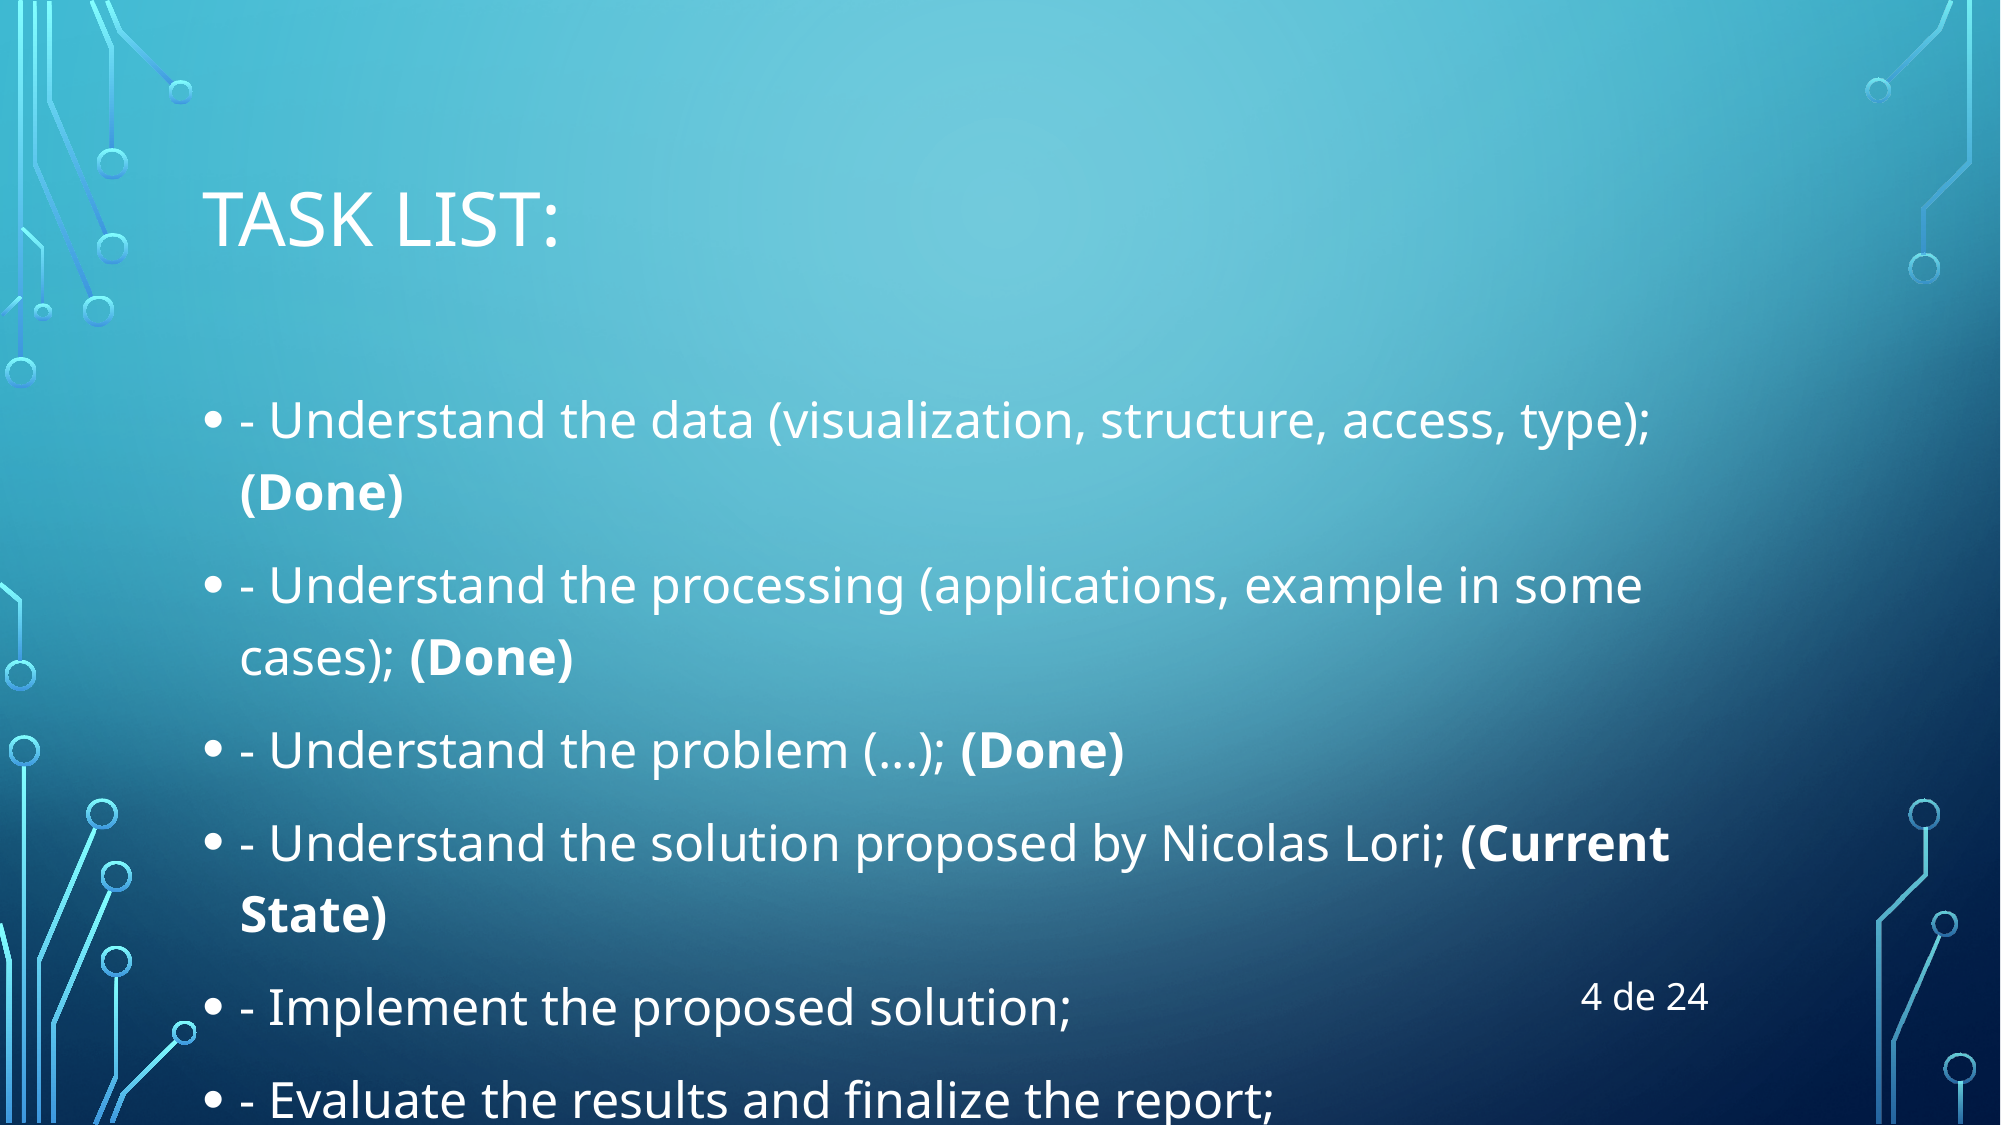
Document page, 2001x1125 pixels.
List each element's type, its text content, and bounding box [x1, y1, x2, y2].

title Task List: [187, 101, 1813, 344]
list - Understand the data (visualization, structure, access, type); (Done) - Understand the processing (applications, example in some cases); (Done) - Understand the problem (...); (Done) - Understand the solution proposed by Nicolas Lori; (Current State) - Implement the proposed solution; - Evaluate the results and finalize the report; [187, 369, 1813, 954]
